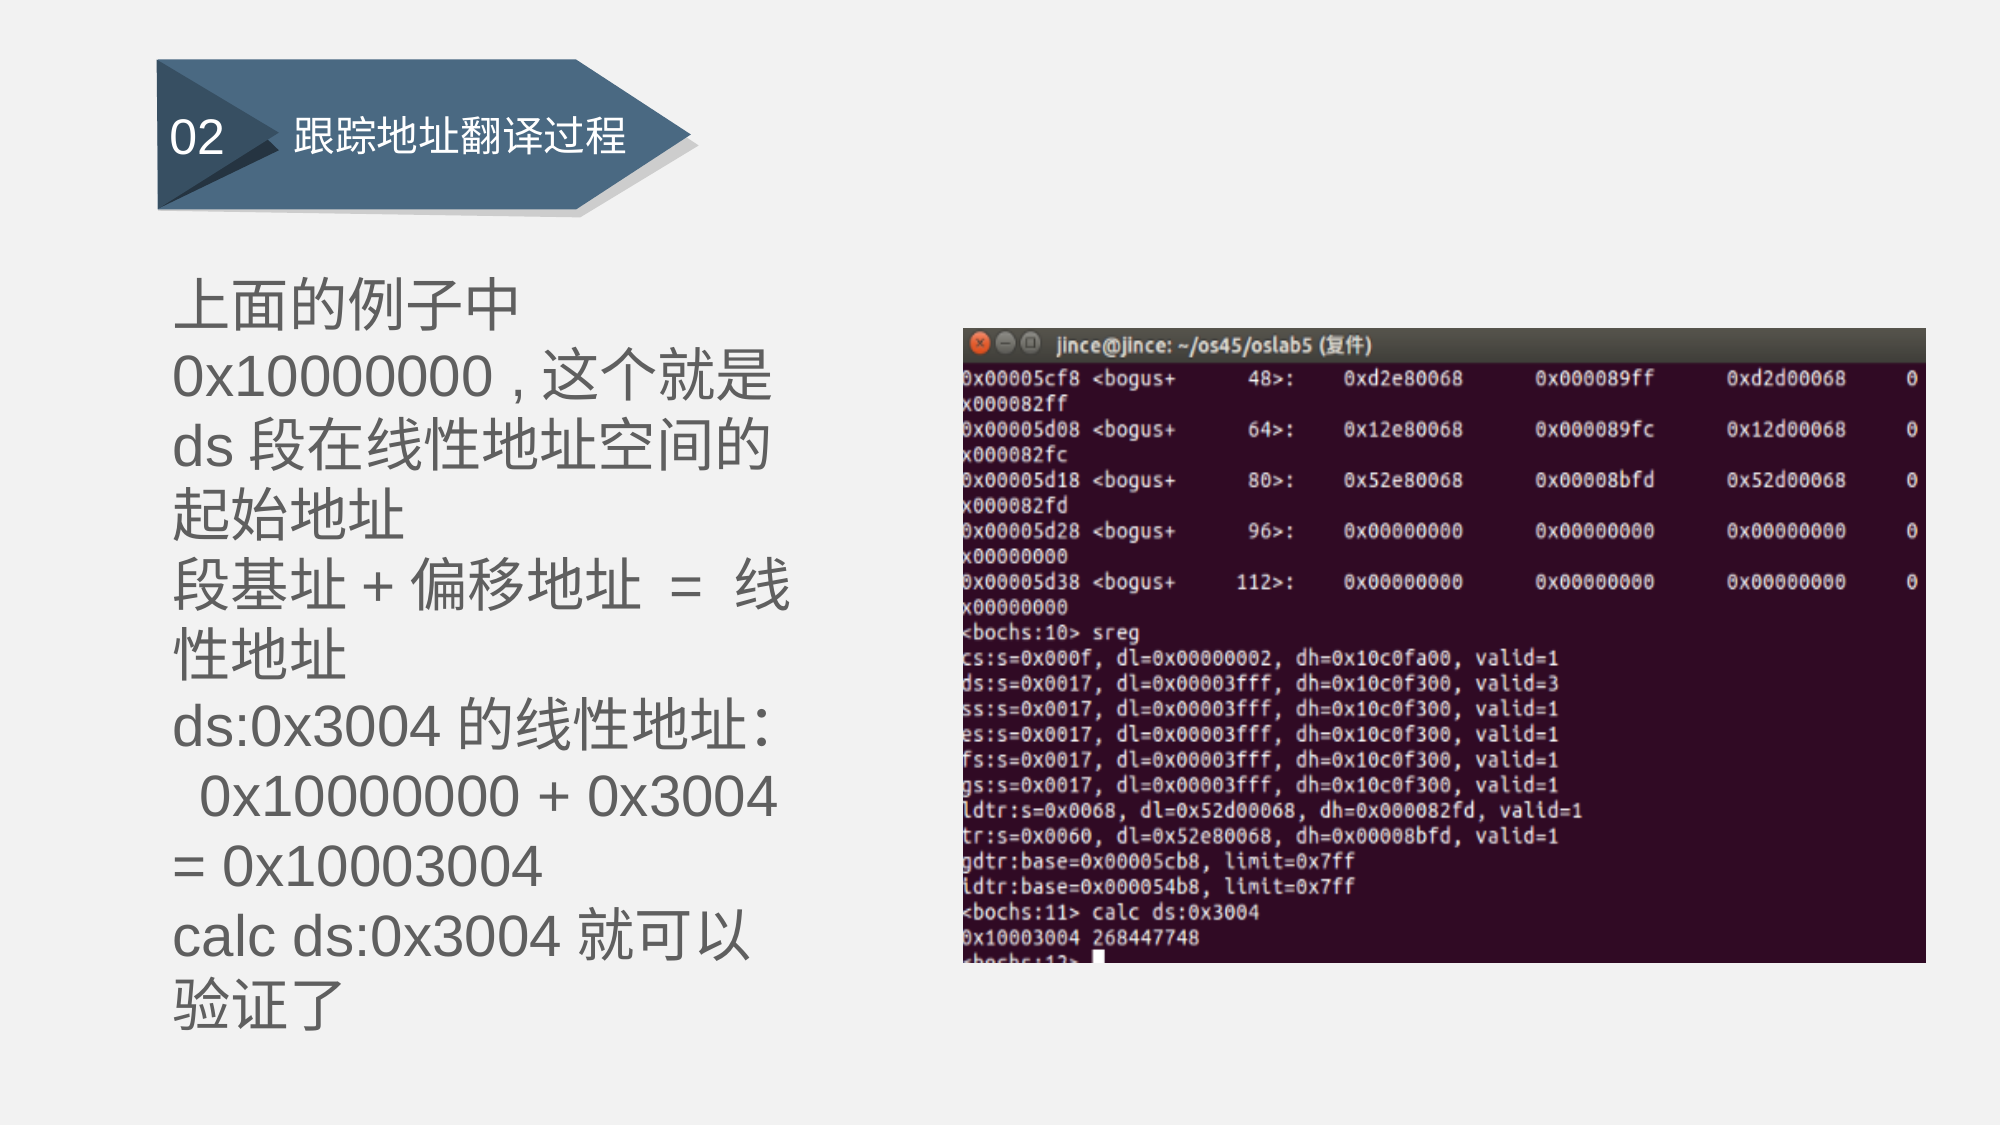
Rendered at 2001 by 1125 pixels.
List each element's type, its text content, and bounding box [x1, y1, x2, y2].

text_box 上面的例子中 0x10000000 ,这个就是ds段在线性地址空间的起始地址 段基址+偏移地址 = 线性地址 ds:0x3004的线性地址： 0x10000000 + 0x3004 = 0x10003004 calc ds:0x3004就可以验证了 [158, 260, 819, 1046]
picture [963, 328, 1926, 963]
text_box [156, 59, 699, 218]
